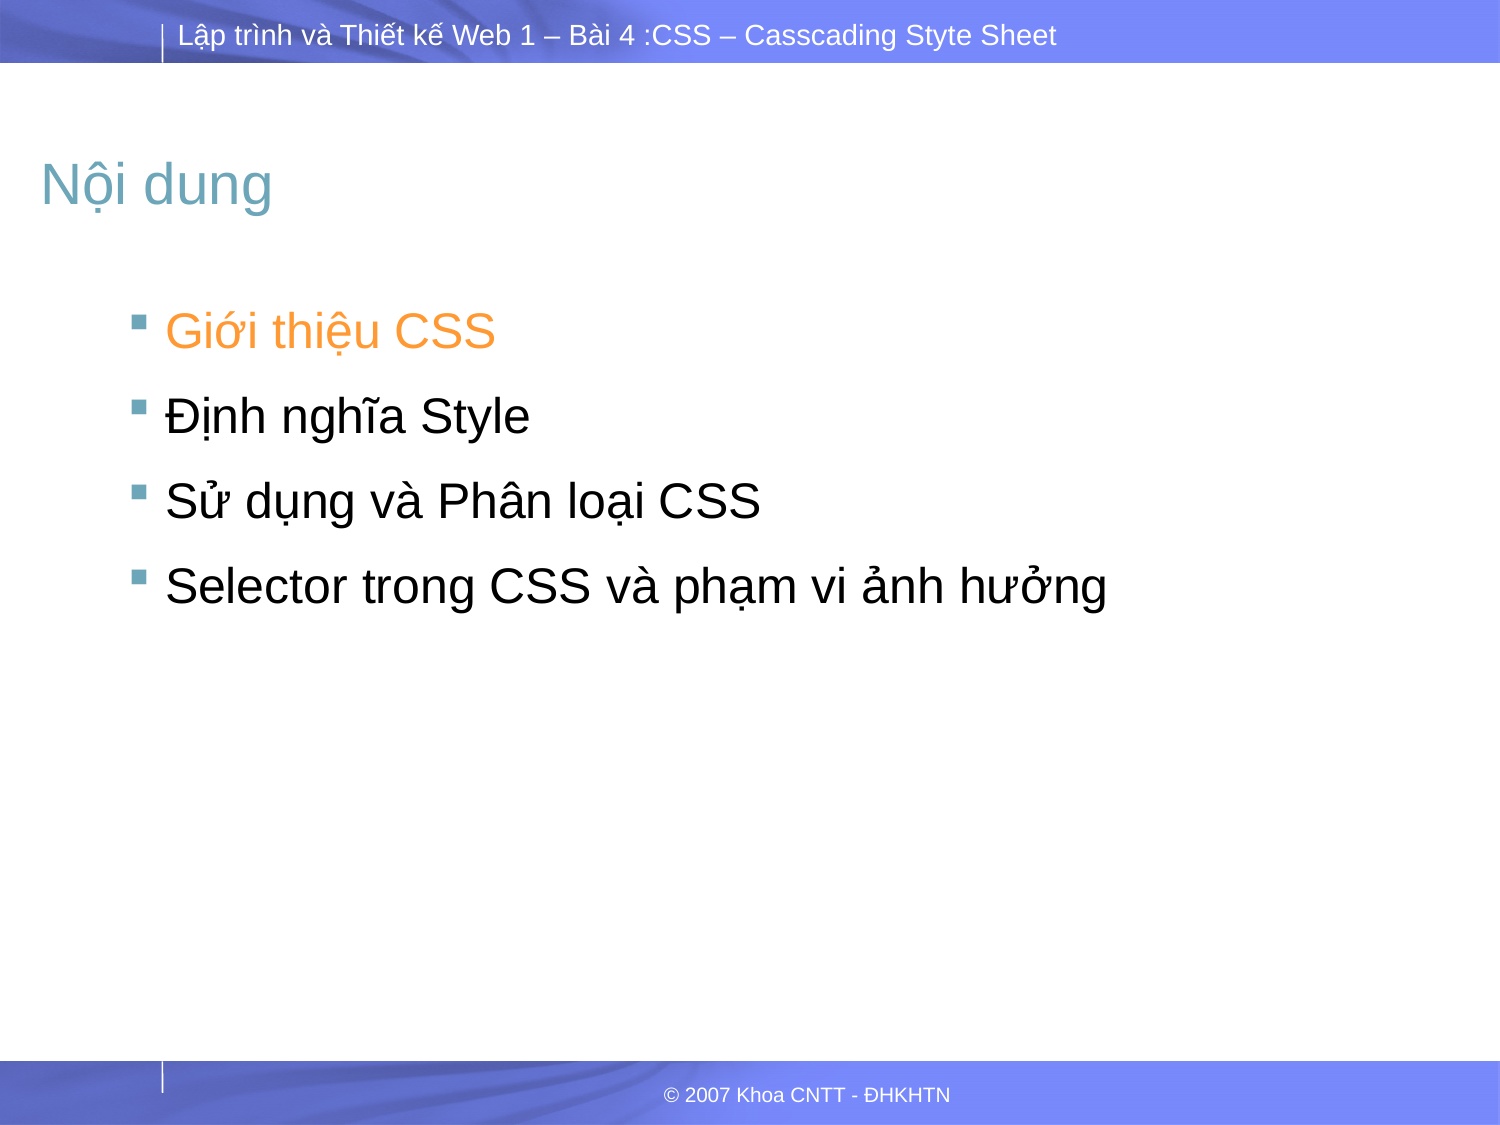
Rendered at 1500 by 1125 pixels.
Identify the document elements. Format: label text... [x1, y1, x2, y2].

list Giới thiệu CSS Định nghĩa Style Sử dụng và Phân loại CSS Selector trong CSS và phạm vi ảnh hưởng [112, 291, 1389, 932]
title Nội dung [25, 142, 1379, 225]
picture [0, 1061, 1500, 1125]
picture [0, 0, 1500, 63]
